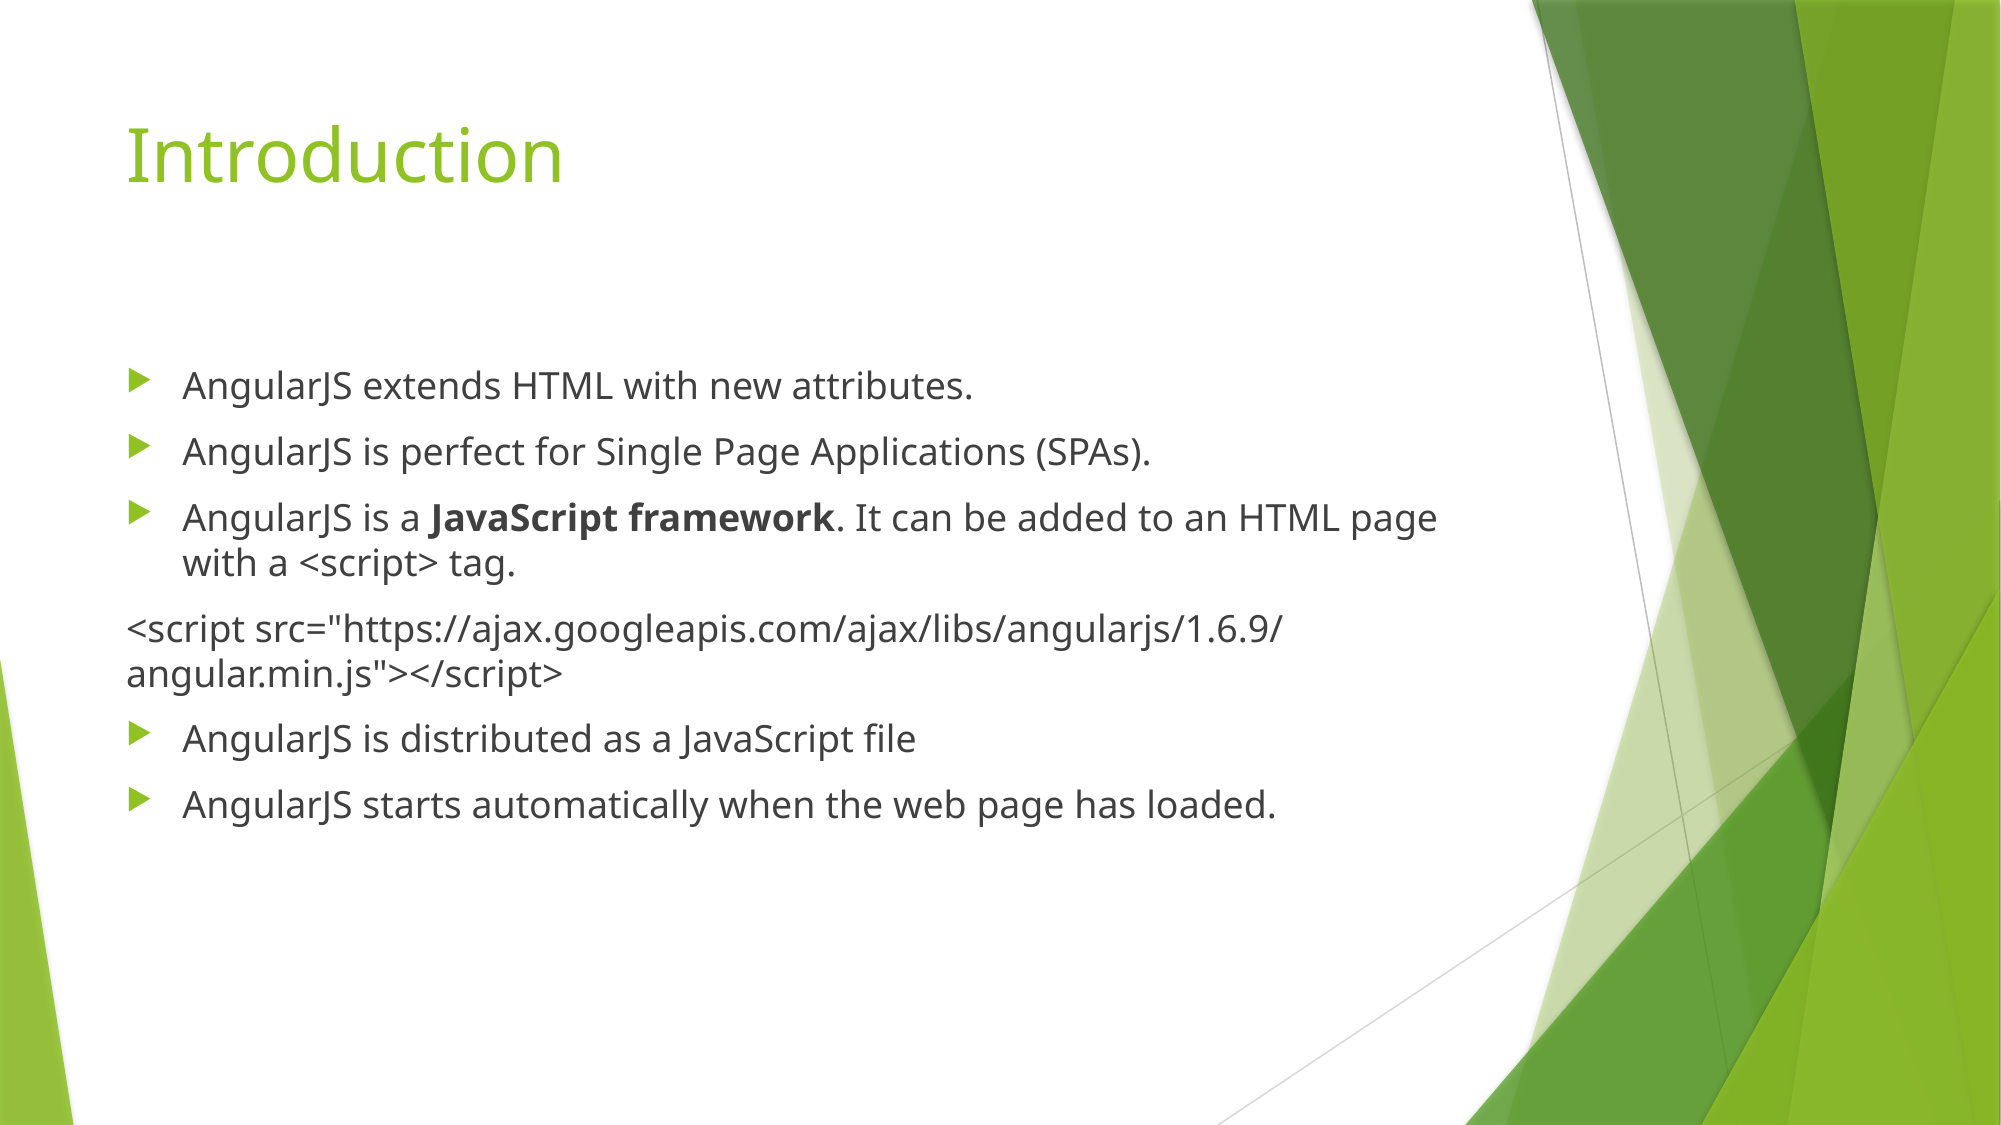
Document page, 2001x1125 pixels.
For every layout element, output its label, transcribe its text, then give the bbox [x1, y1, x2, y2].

list AngularJS extends HTML with new attributes. AngularJS is perfect for Single Page Applications (SPAs). AngularJS is a JavaScript framework. It can be added to an HTML page with a <script> tag. <script src="https://ajax.googleapis.com/ajax/libs/angularjs/1.6.9/angular.min.js"></script> AngularJS is distributed as a JavaScript file AngularJS starts automatically when the web page has loaded. [111, 354, 1522, 992]
title Introduction [111, 99, 1522, 317]
